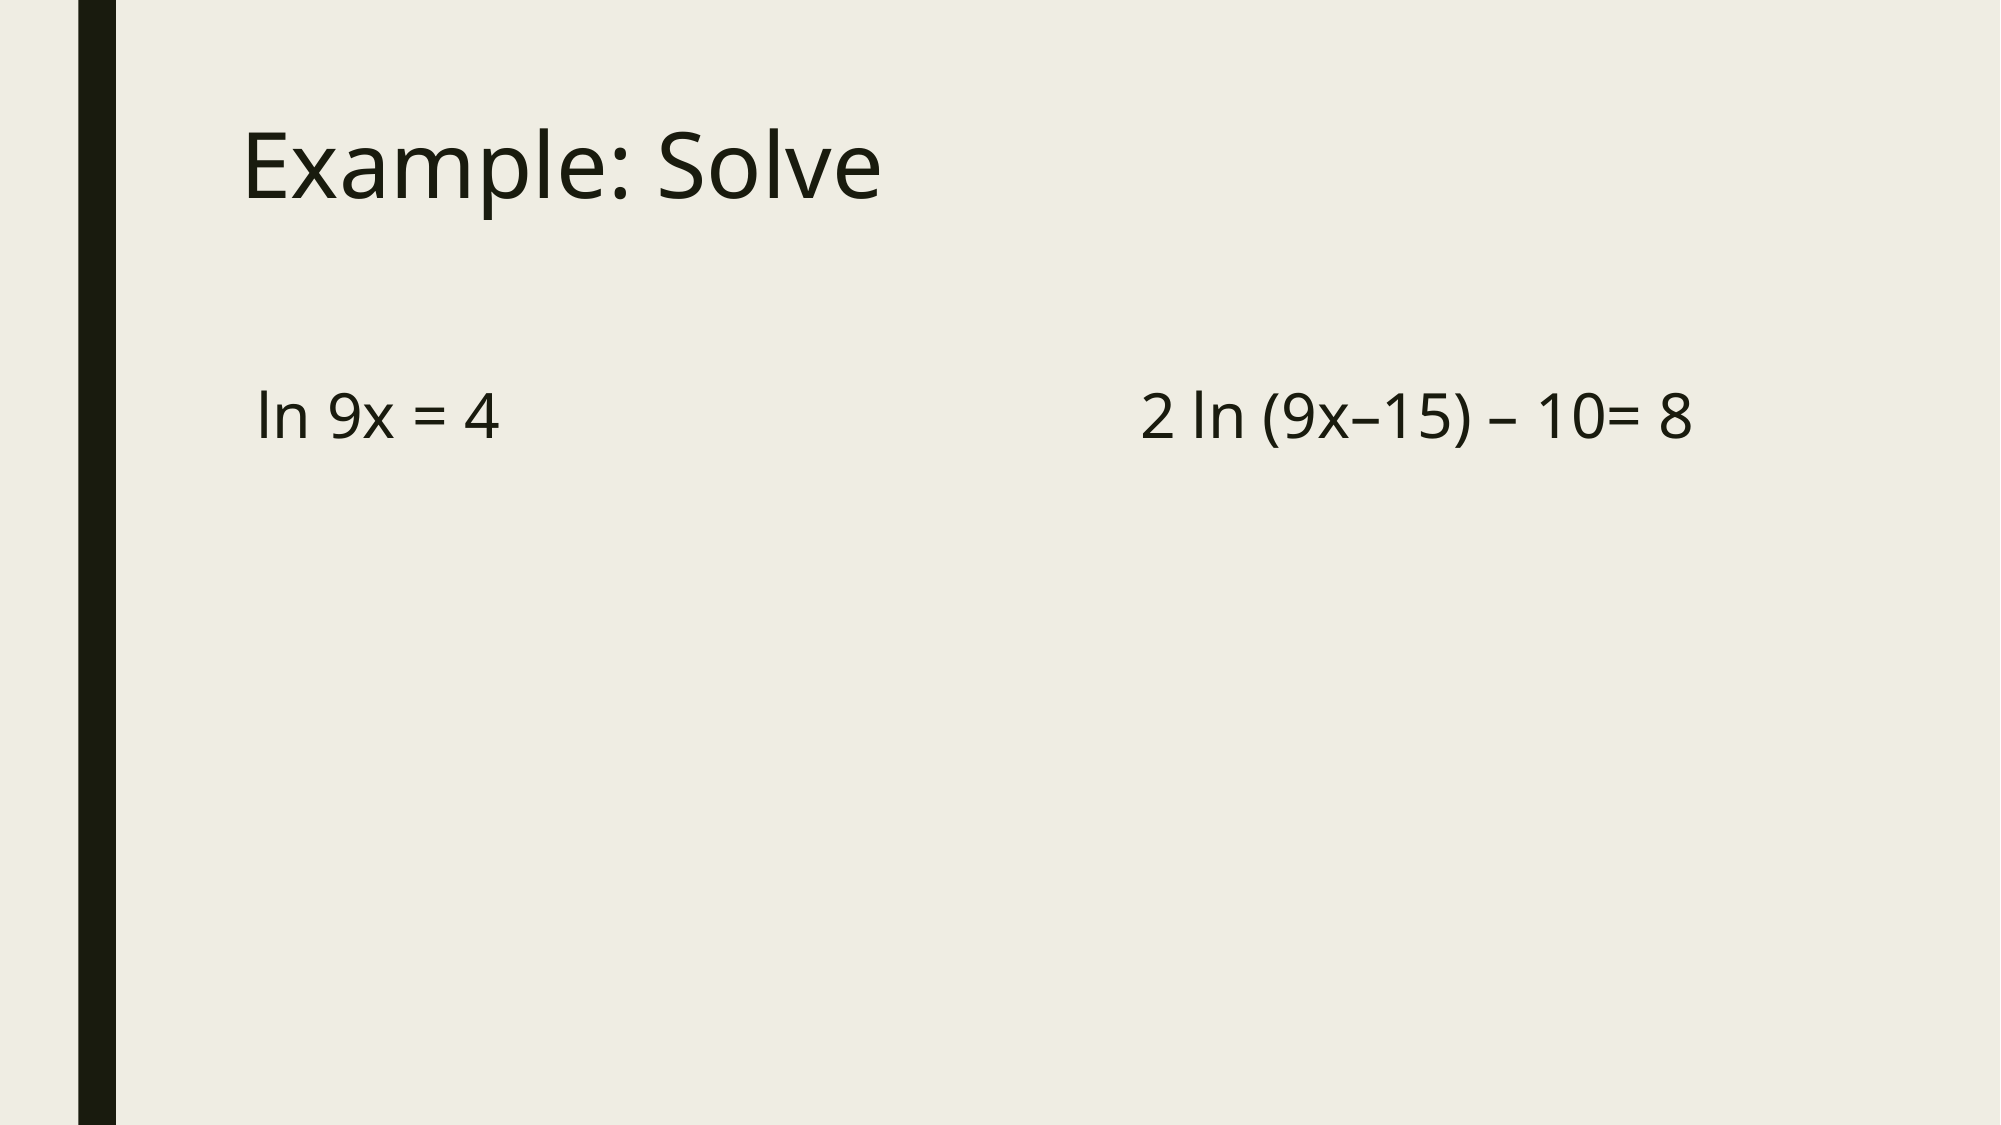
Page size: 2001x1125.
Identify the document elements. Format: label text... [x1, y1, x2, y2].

title Example: Solve [225, 112, 1800, 357]
